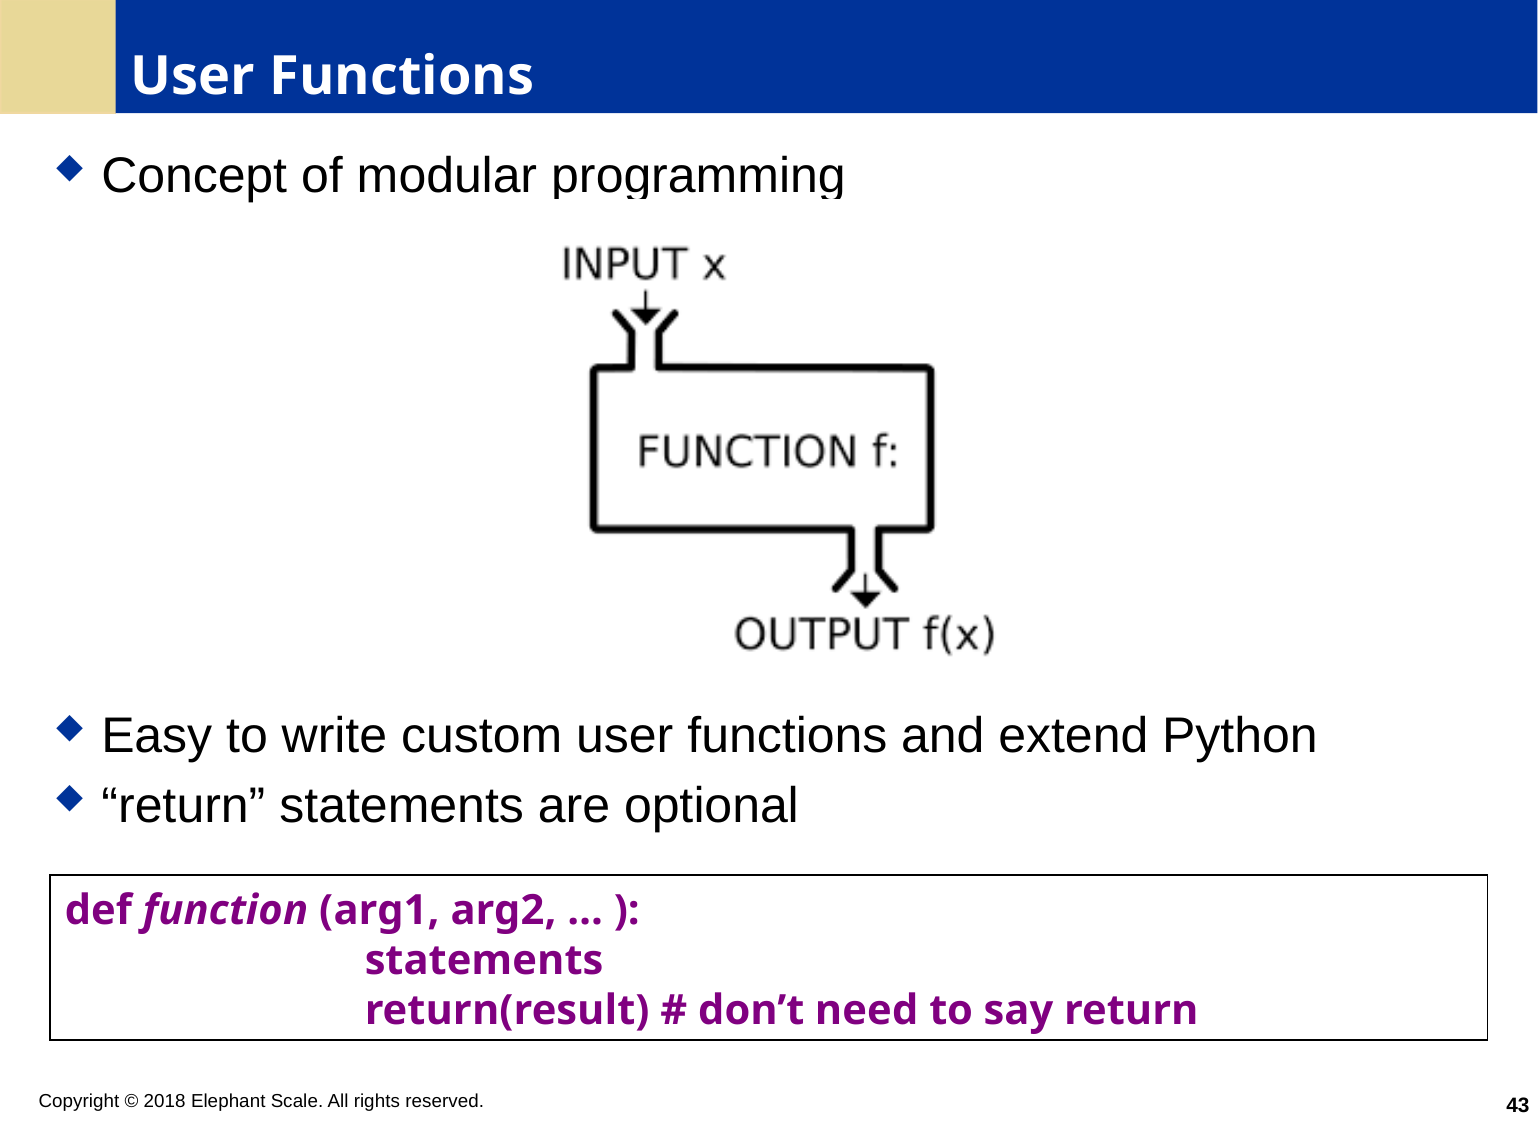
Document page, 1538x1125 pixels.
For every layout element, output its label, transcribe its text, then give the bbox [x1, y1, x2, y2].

picture [518, 199, 1030, 704]
picture [0, 0, 115, 114]
footer Copyright © 2018 Elephant Scale. All rights reserved. [38, 1088, 932, 1112]
list Concept of modular programming Easy to write custom user functions and extend Python “return” statements are optional [38, 134, 1500, 1080]
text_box def function (arg1, arg2, … ): statements return(result) # don’t need to say return [49, 875, 1488, 1040]
title User Functions [115, 0, 1538, 114]
slide_number 43 [1439, 1079, 1530, 1117]
